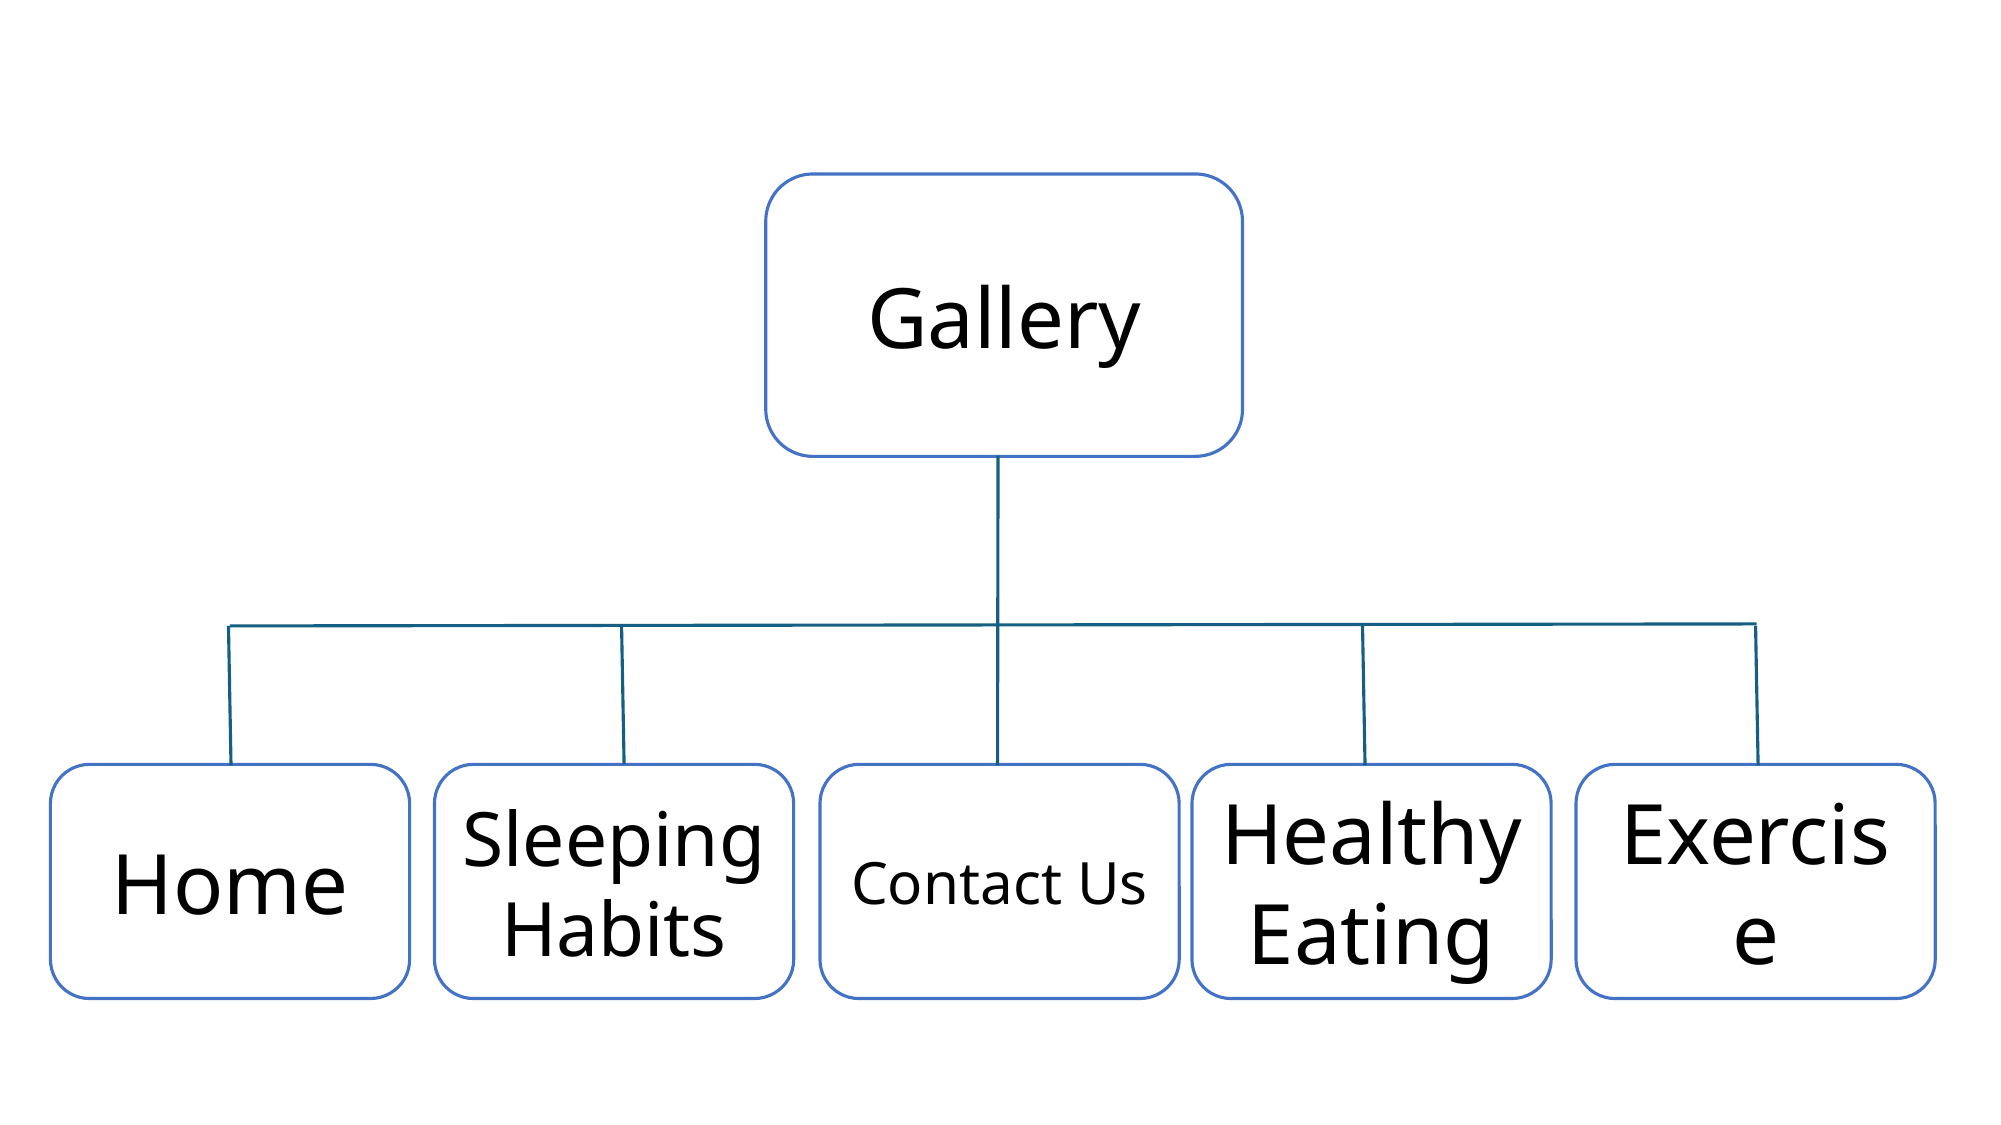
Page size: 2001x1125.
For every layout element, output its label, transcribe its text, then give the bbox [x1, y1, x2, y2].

text_box Sleeping Habits [432, 762, 796, 1001]
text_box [621, 623, 625, 765]
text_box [1366, 623, 1758, 627]
text_box Contact Us [818, 762, 1181, 1001]
text_box Exercise [1574, 762, 1937, 1001]
text_box Home [48, 762, 412, 1001]
text_box Gallery [764, 172, 1245, 458]
text_box Healthy Eating [1190, 762, 1553, 1001]
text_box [1361, 623, 1366, 767]
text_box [229, 623, 621, 627]
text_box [1755, 625, 1759, 766]
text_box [625, 623, 1361, 627]
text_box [227, 625, 232, 766]
